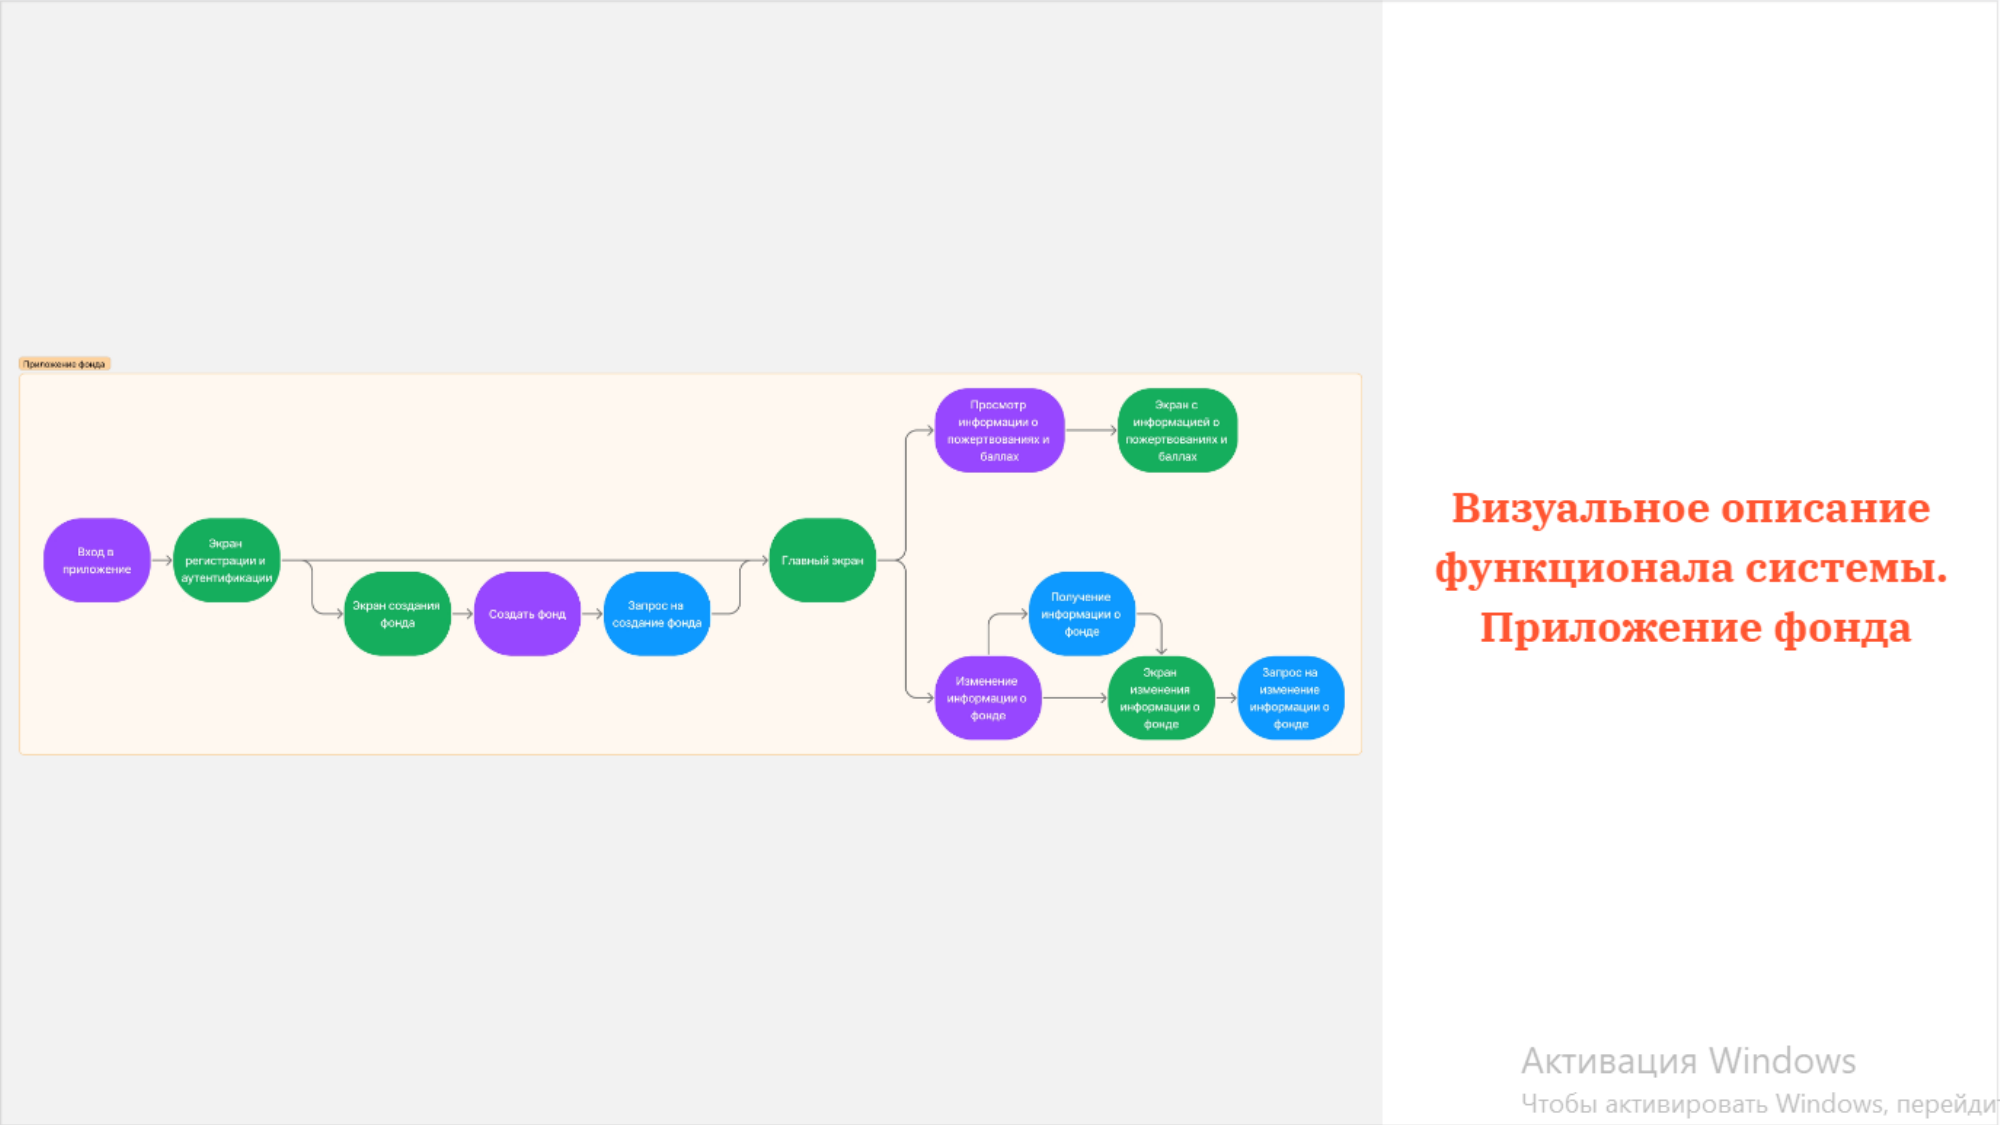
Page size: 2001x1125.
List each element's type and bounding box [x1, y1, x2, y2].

list [0, 0, 2000, 1125]
